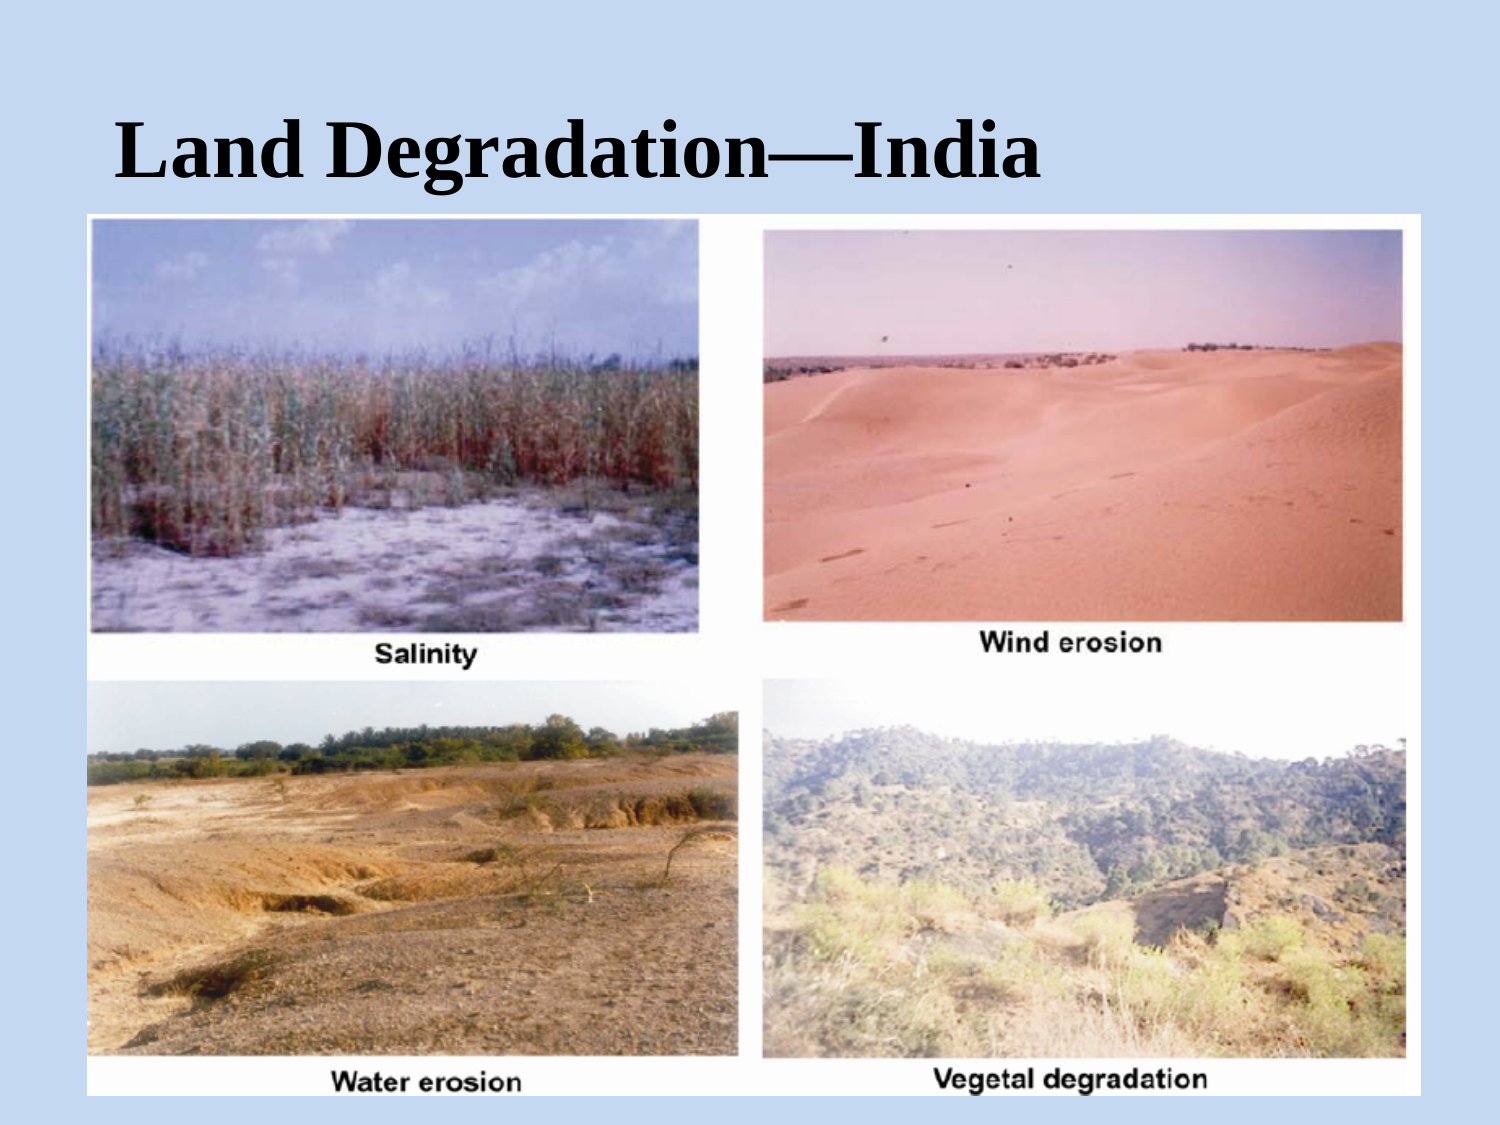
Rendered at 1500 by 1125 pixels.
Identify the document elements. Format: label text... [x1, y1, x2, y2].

picture [87, 213, 1421, 1096]
title Land Degradation—India [99, 62, 1375, 212]
